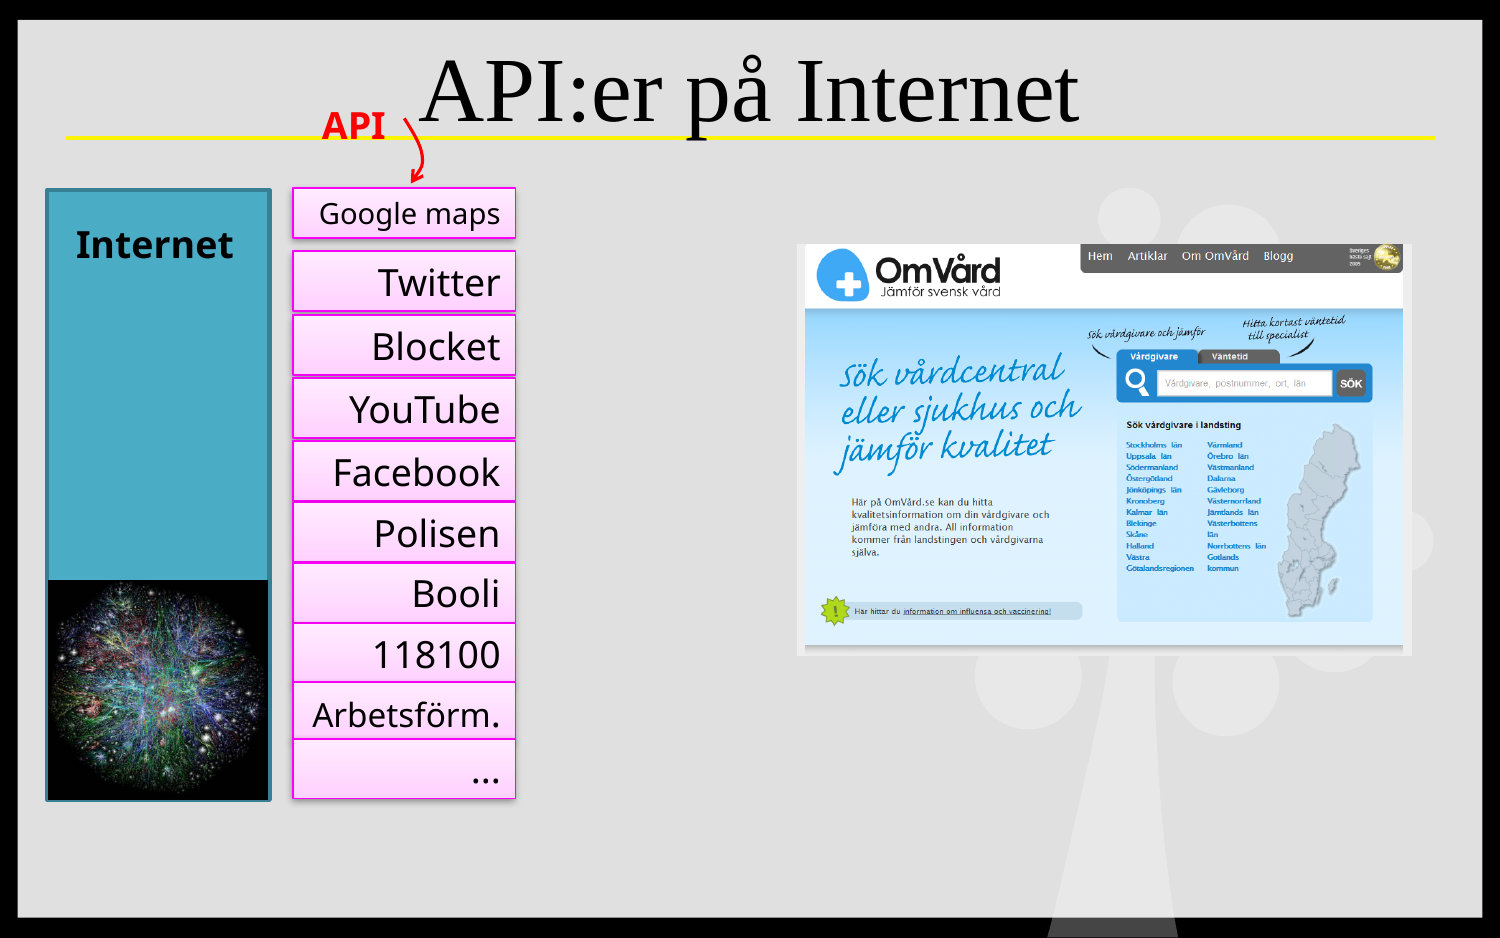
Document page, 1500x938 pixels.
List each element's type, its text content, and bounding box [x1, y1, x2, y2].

text_box Polisen [292, 502, 516, 562]
text_box Blocket [292, 314, 516, 376]
text_box API [234, 94, 474, 155]
title API:er på Internet [112, 19, 1388, 150]
text_box 118100 [292, 623, 516, 681]
text_box Arbetsförm. [292, 681, 516, 737]
text_box Google maps [292, 187, 516, 239]
text_box Twitter [292, 250, 516, 312]
picture [48, 579, 268, 800]
text_box YouTube [292, 377, 516, 439]
picture [796, 243, 1412, 656]
text_box Booli [292, 562, 516, 622]
text_box Facebook [292, 440, 516, 501]
text_box ... [292, 738, 516, 799]
text_box [45, 188, 272, 583]
text_box Internet [61, 213, 249, 274]
text_box [403, 117, 425, 184]
